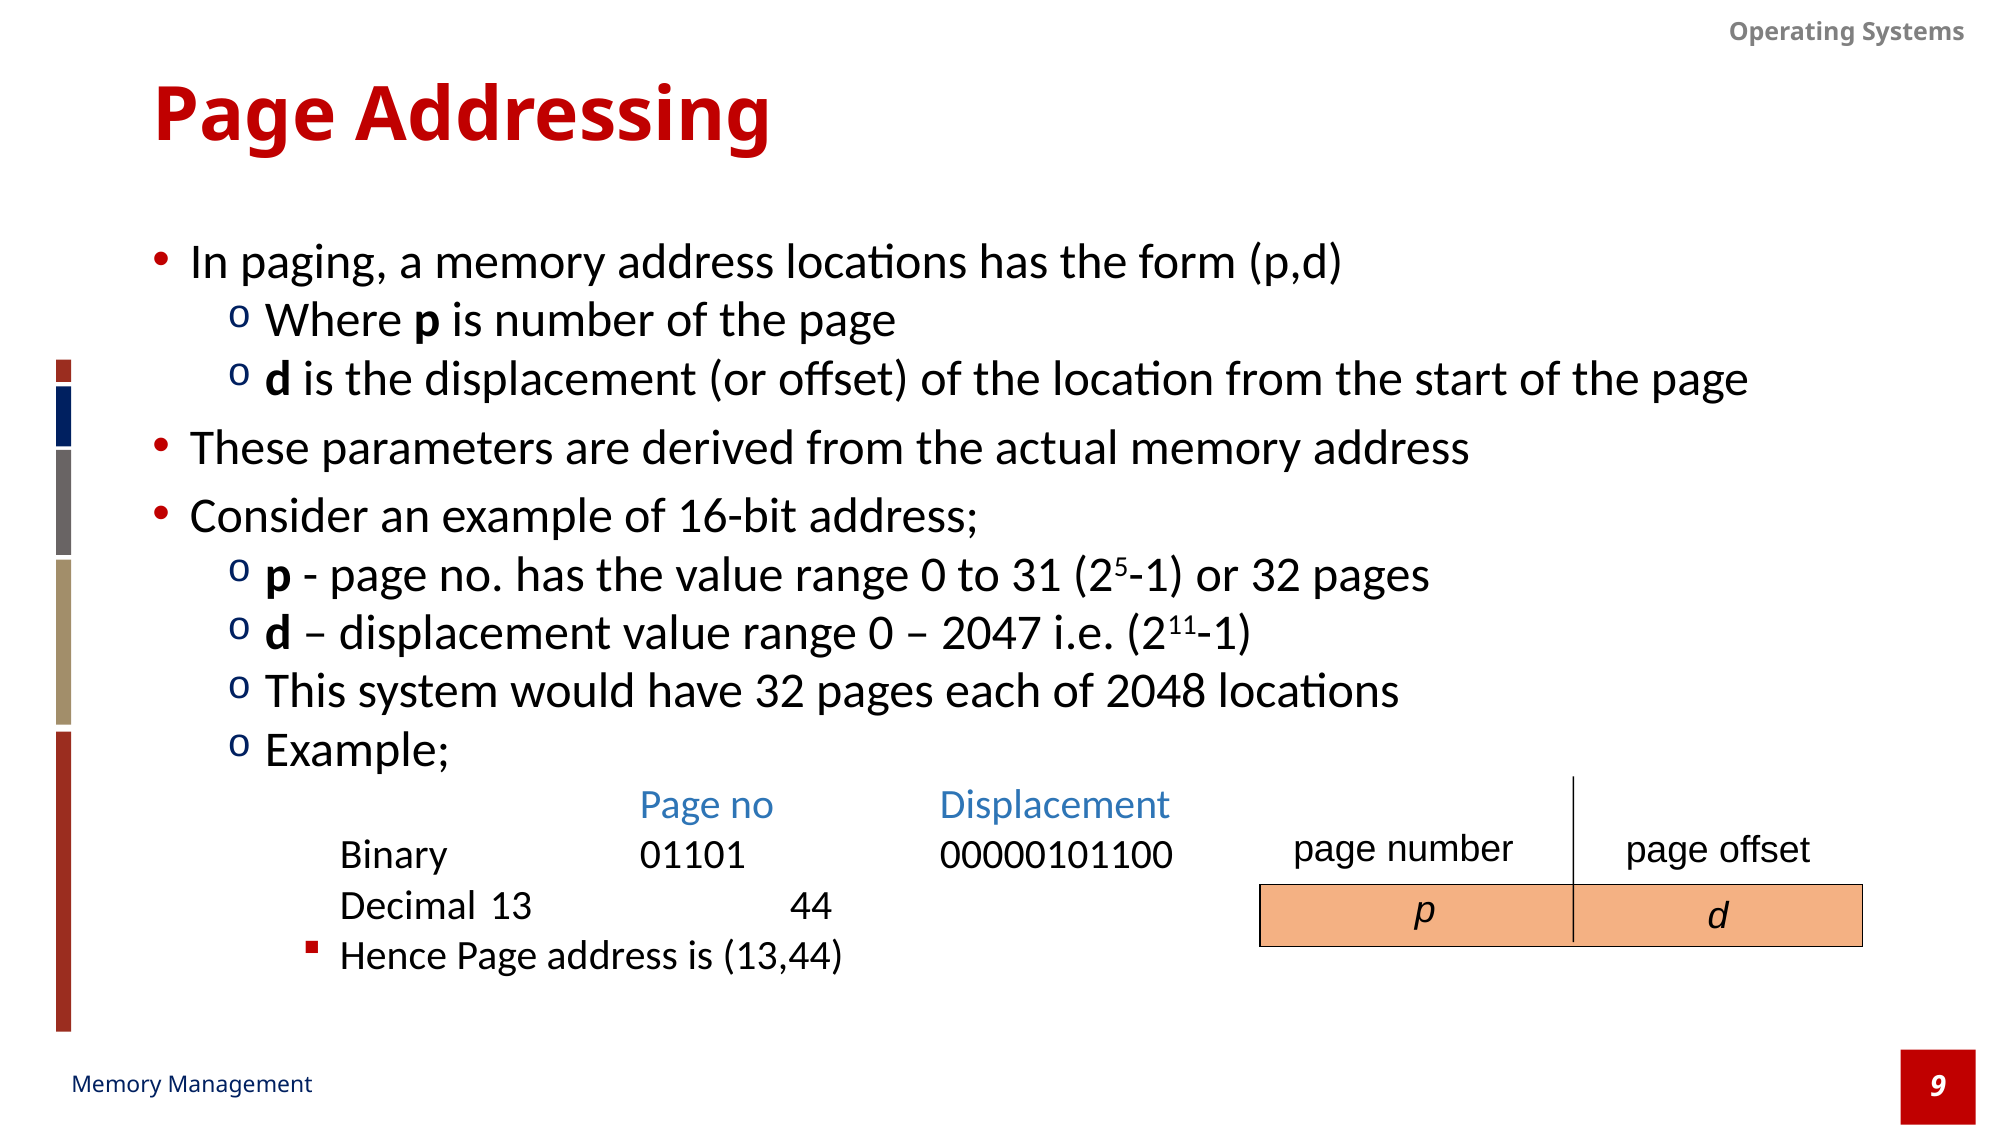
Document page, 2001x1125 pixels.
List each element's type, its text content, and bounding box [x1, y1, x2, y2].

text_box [1260, 776, 1863, 947]
title Page Addressing [137, 7, 1863, 226]
list In paging, a memory address locations has the form (p,d) Where p is number of the page d is the displacement (or offset) of the location from the start of the page These parameters are derived from the actual memory address Consider an example of 16-bit address; p - page no. has the value range 0 to 31 (25-1) or 32 pages d – displacement value range 0 – 2047 i.e. (211-1) This system would have 32 pages each of 2048 locations Example; Page no Displacement Binary 01101 00000101100 Decimal 13 44 Hence Page address is (13,44) [137, 232, 1863, 1041]
